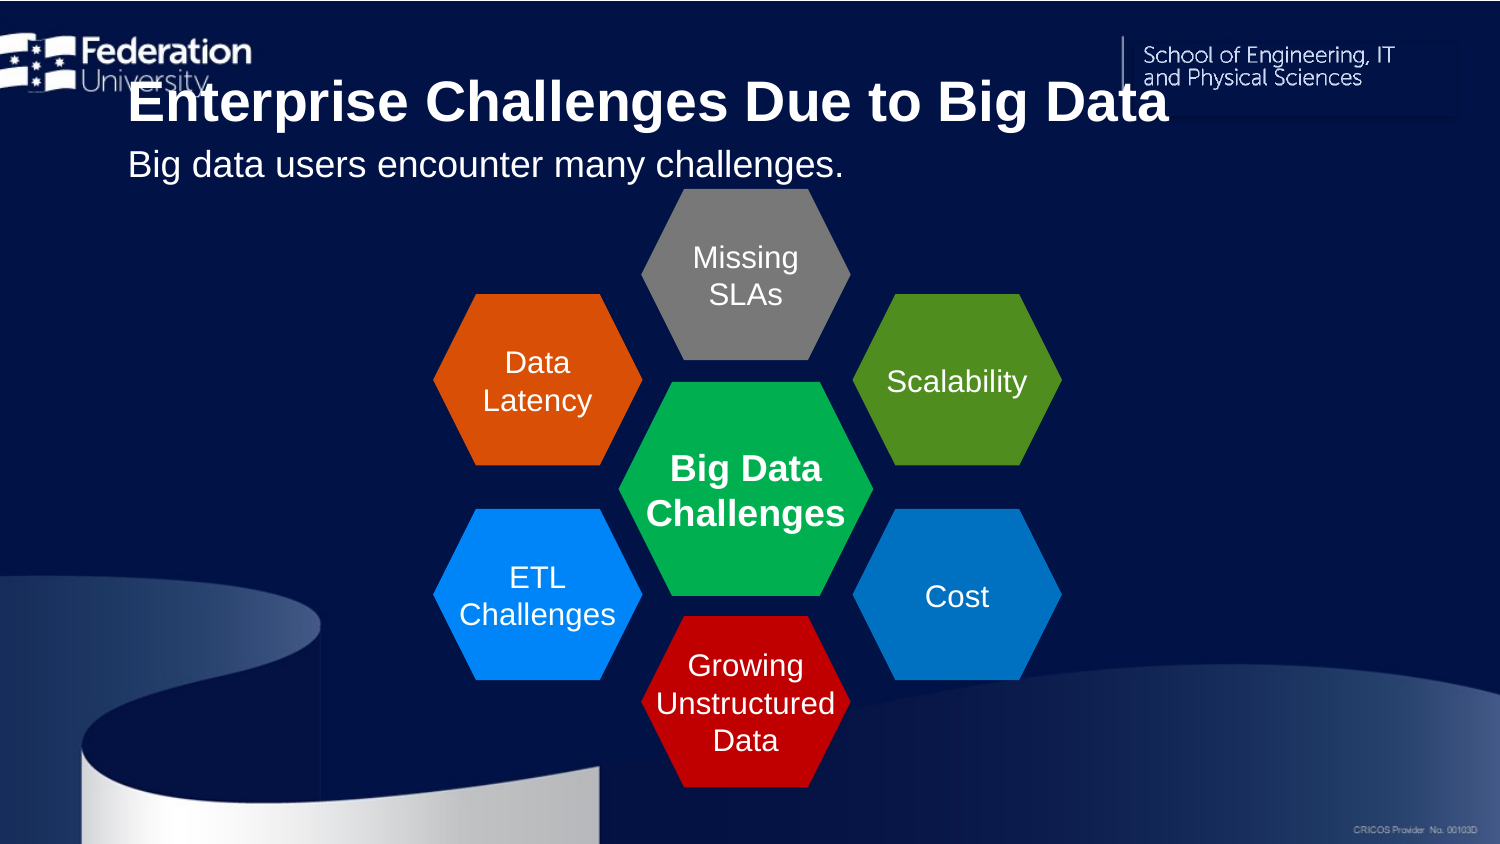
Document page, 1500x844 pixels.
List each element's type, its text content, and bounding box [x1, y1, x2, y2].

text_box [432, 188, 1063, 788]
picture [0, 0, 1500, 844]
title Enterprise Challenges Due to Big Data [112, 56, 1500, 141]
list Big data users encounter many challenges. [112, 132, 1400, 658]
